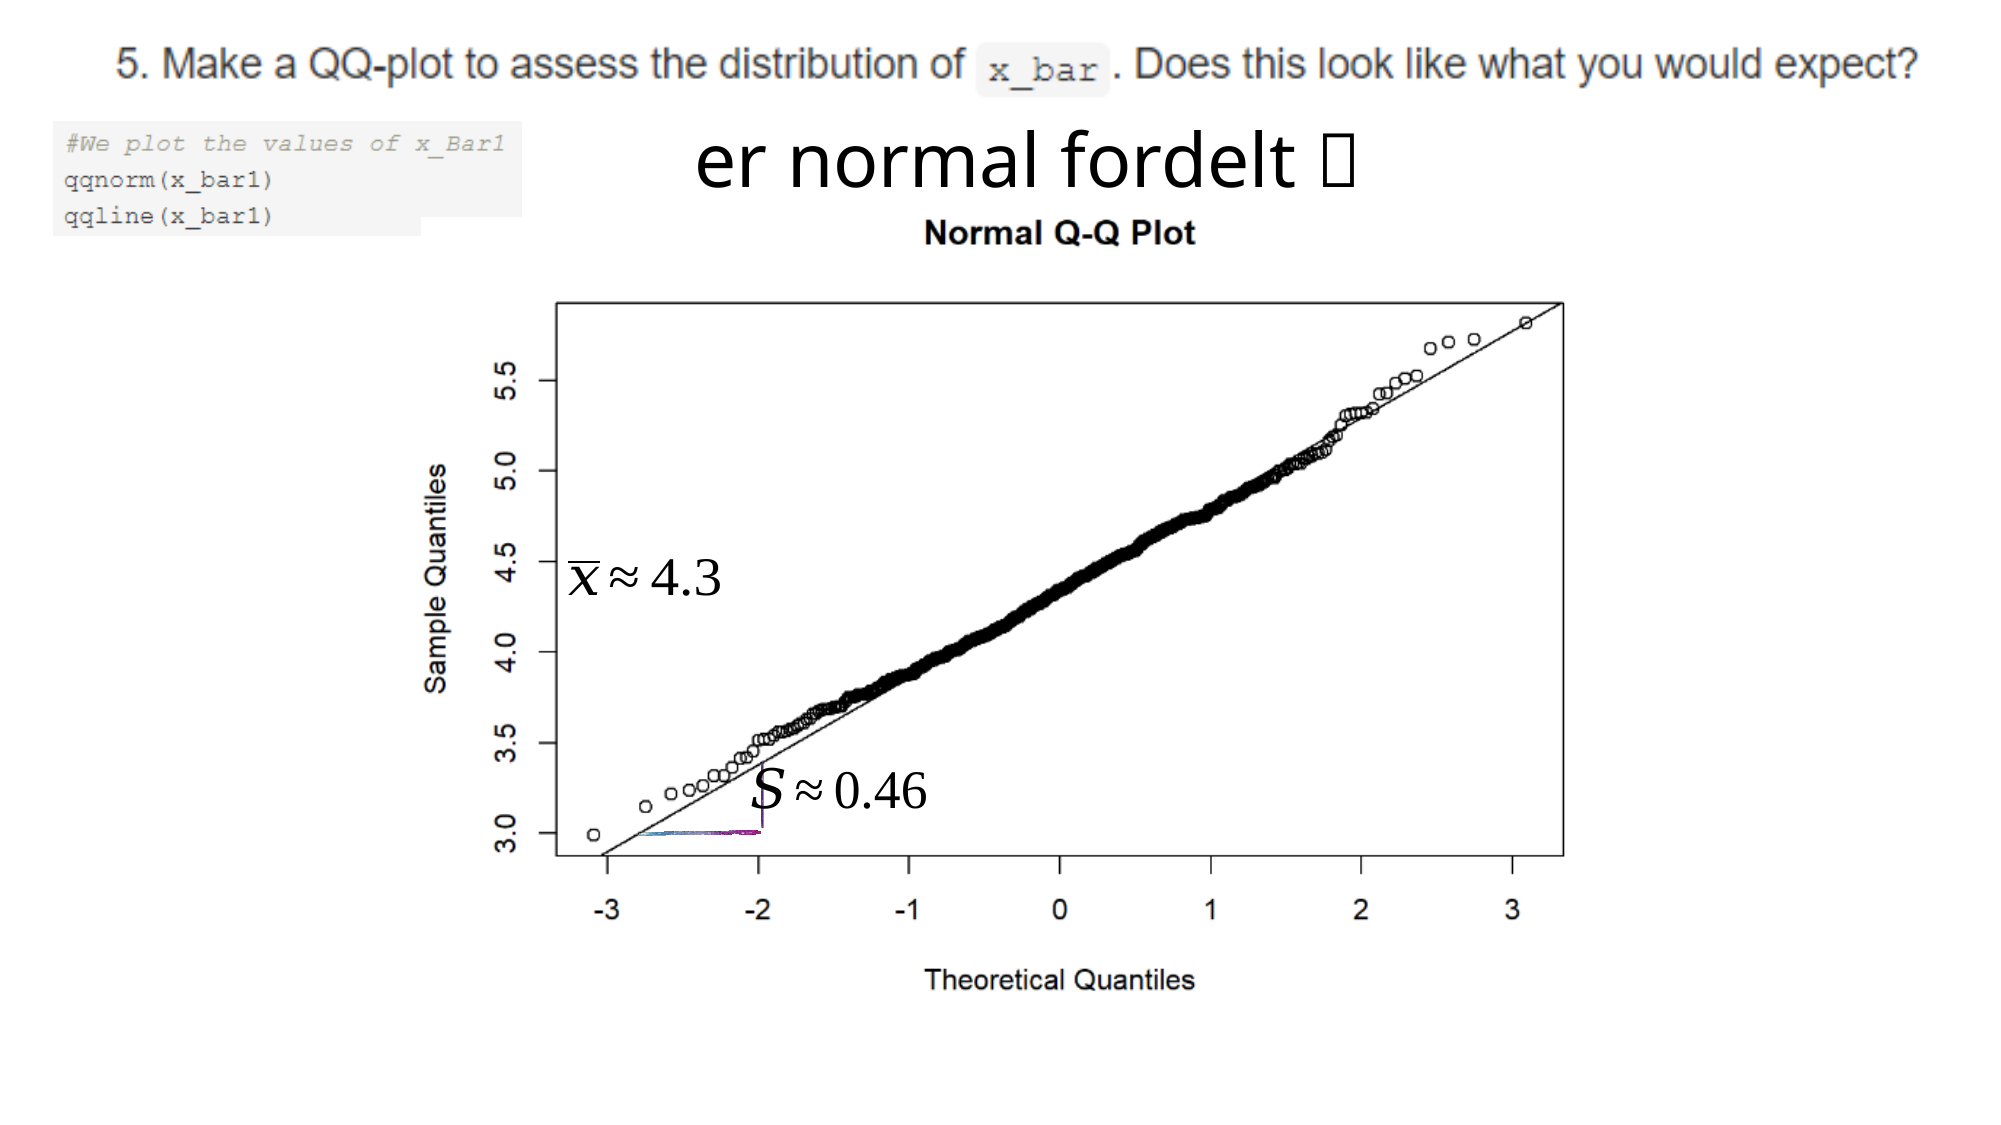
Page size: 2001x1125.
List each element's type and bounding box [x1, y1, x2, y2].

picture [86, 17, 1947, 110]
picture [52, 120, 1579, 1004]
text_box [636, 760, 764, 836]
text_box [550, 593, 1062, 852]
